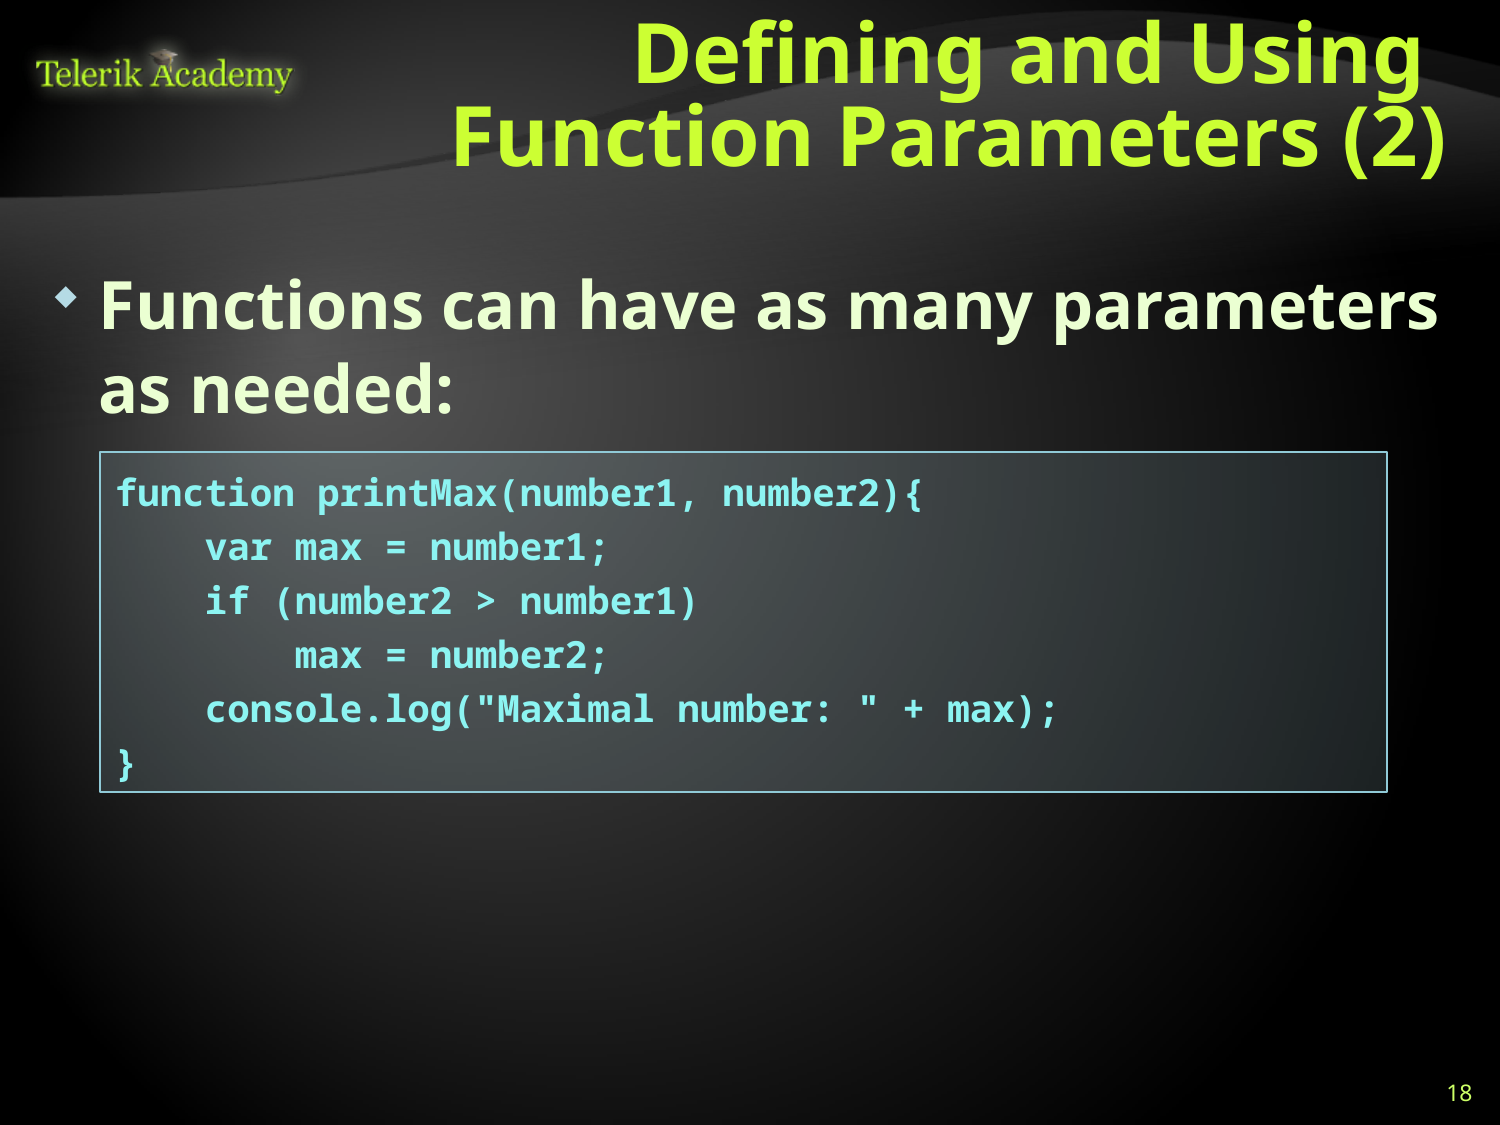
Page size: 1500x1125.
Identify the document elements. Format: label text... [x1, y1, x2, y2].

list Functions can have as many parameters as needed: [37, 251, 1463, 440]
title Defining and Using Function Parameters (2) [300, 24, 1463, 175]
picture [0, 0, 1500, 1125]
slide_number 18 [1412, 1074, 1488, 1113]
text_box function printMax(number1, number2){ var max = number1; if (number2 > number1) max = number2; console.log("Maximal number: " + max); } [100, 451, 1388, 792]
